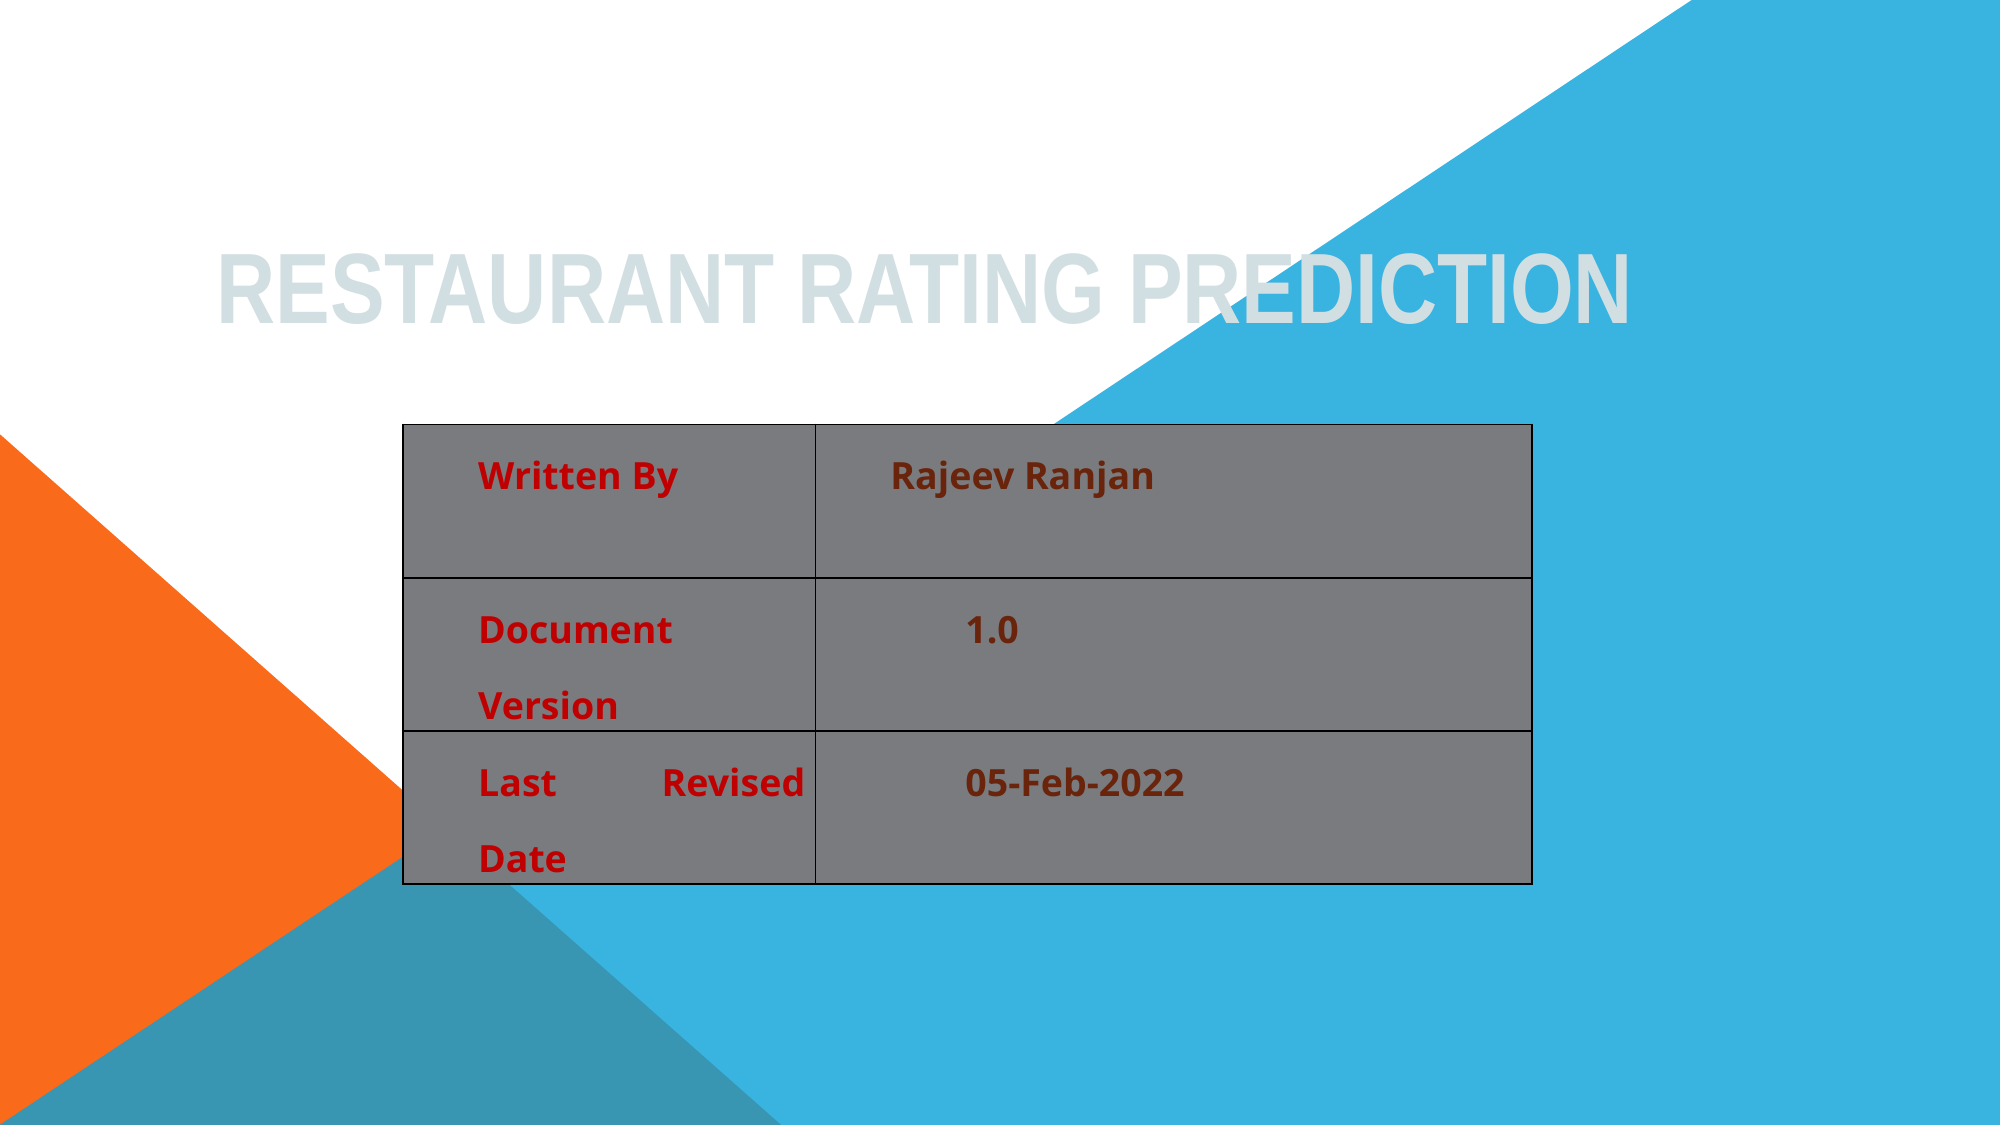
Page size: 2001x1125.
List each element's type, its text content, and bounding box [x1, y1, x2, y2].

table_cell 05-Feb-2022 [816, 732, 1531, 883]
table_header Written By [404, 425, 815, 577]
table_cell Document Version [404, 579, 815, 730]
title RESTAURANT RATING PREDICTION [201, 222, 1702, 368]
table_header Rajeev Ranjan [816, 425, 1531, 577]
table_cell Last Revised Date [404, 732, 815, 883]
table_cell 1.0 [816, 579, 1531, 730]
